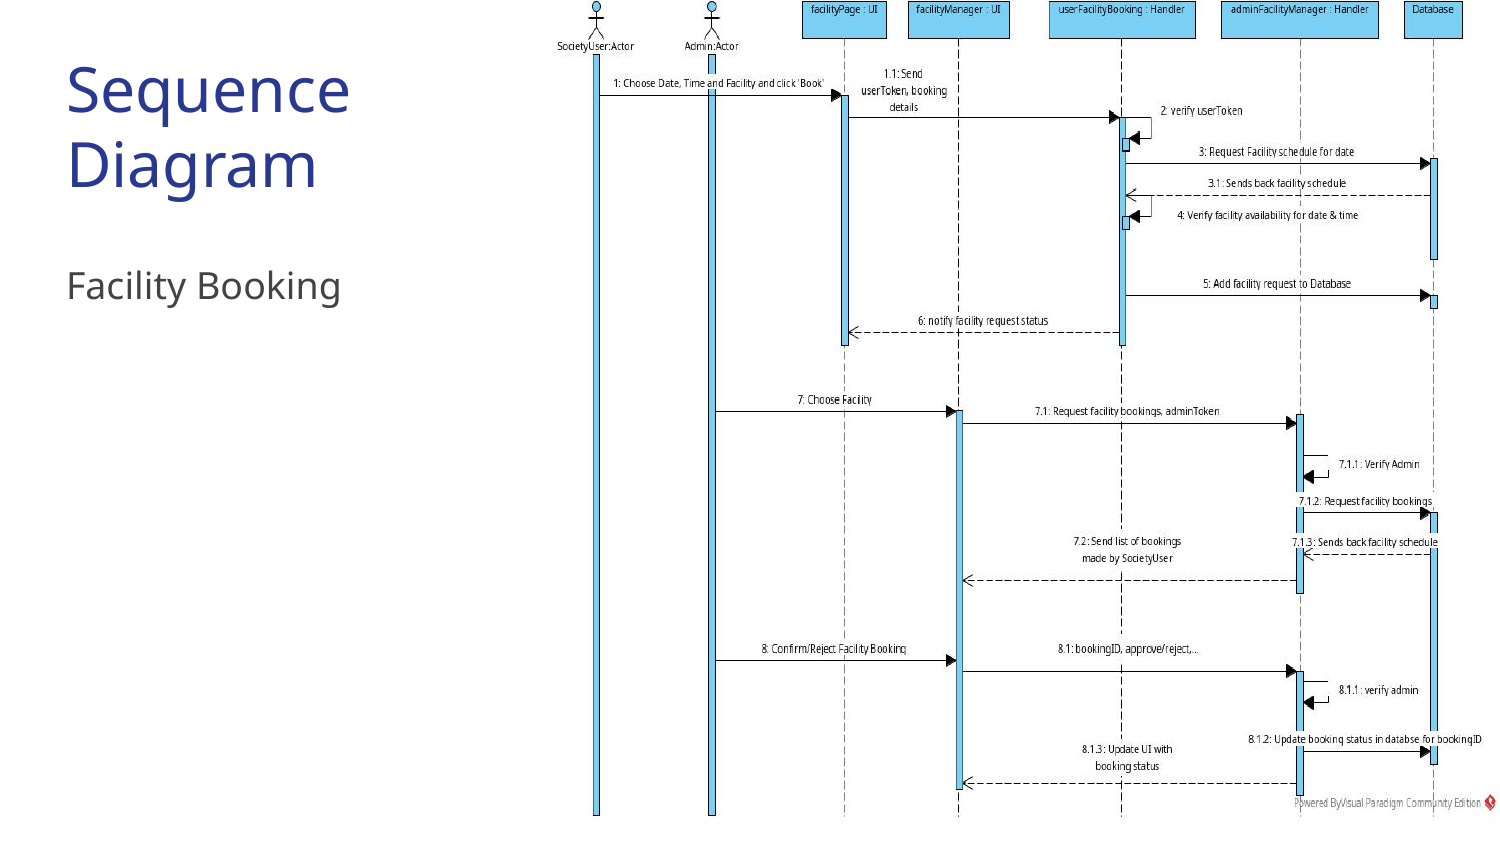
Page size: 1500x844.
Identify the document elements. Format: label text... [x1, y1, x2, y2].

title Sequence Diagram [51, 91, 512, 216]
picture [547, 0, 1500, 822]
list Facility Booking [51, 240, 512, 750]
